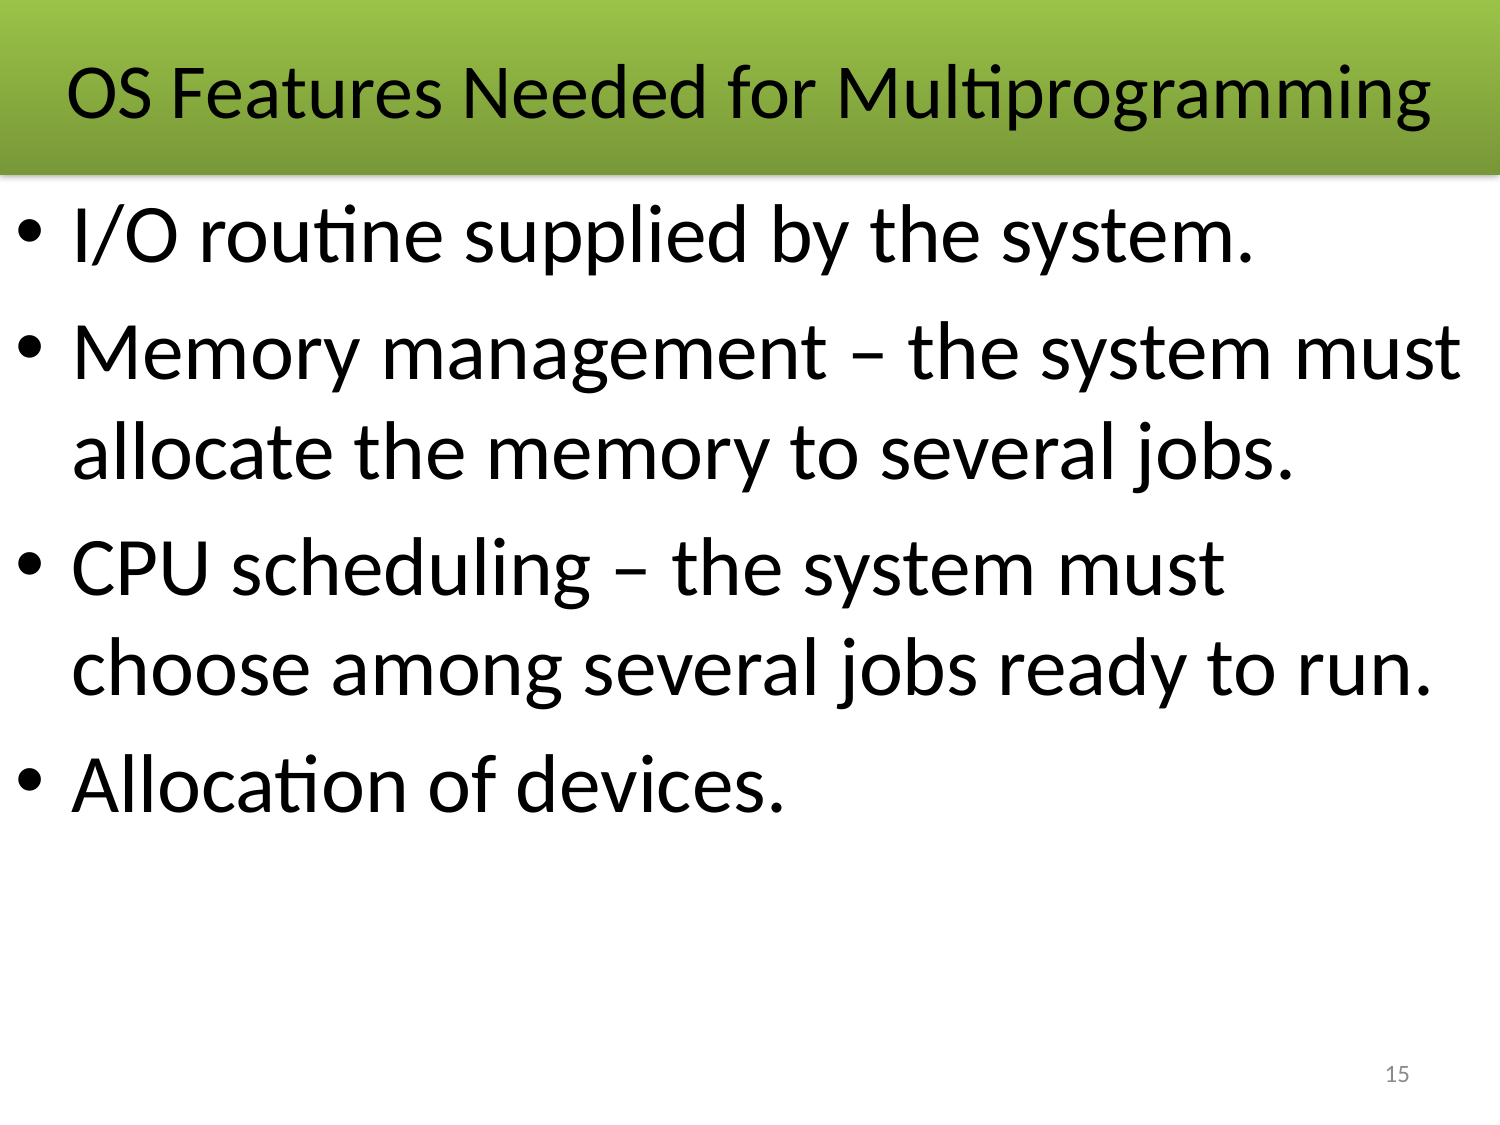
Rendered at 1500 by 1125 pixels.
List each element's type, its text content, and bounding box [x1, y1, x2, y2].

title OS Features Needed for Multiprogramming [0, 0, 1500, 171]
list I/O routine supplied by the system. Memory management – the system must allocate the memory to several jobs. CPU scheduling – the system must choose among several jobs ready to run. Allocation of devices. [0, 171, 1500, 1125]
slide_number 15 [1074, 1042, 1425, 1103]
